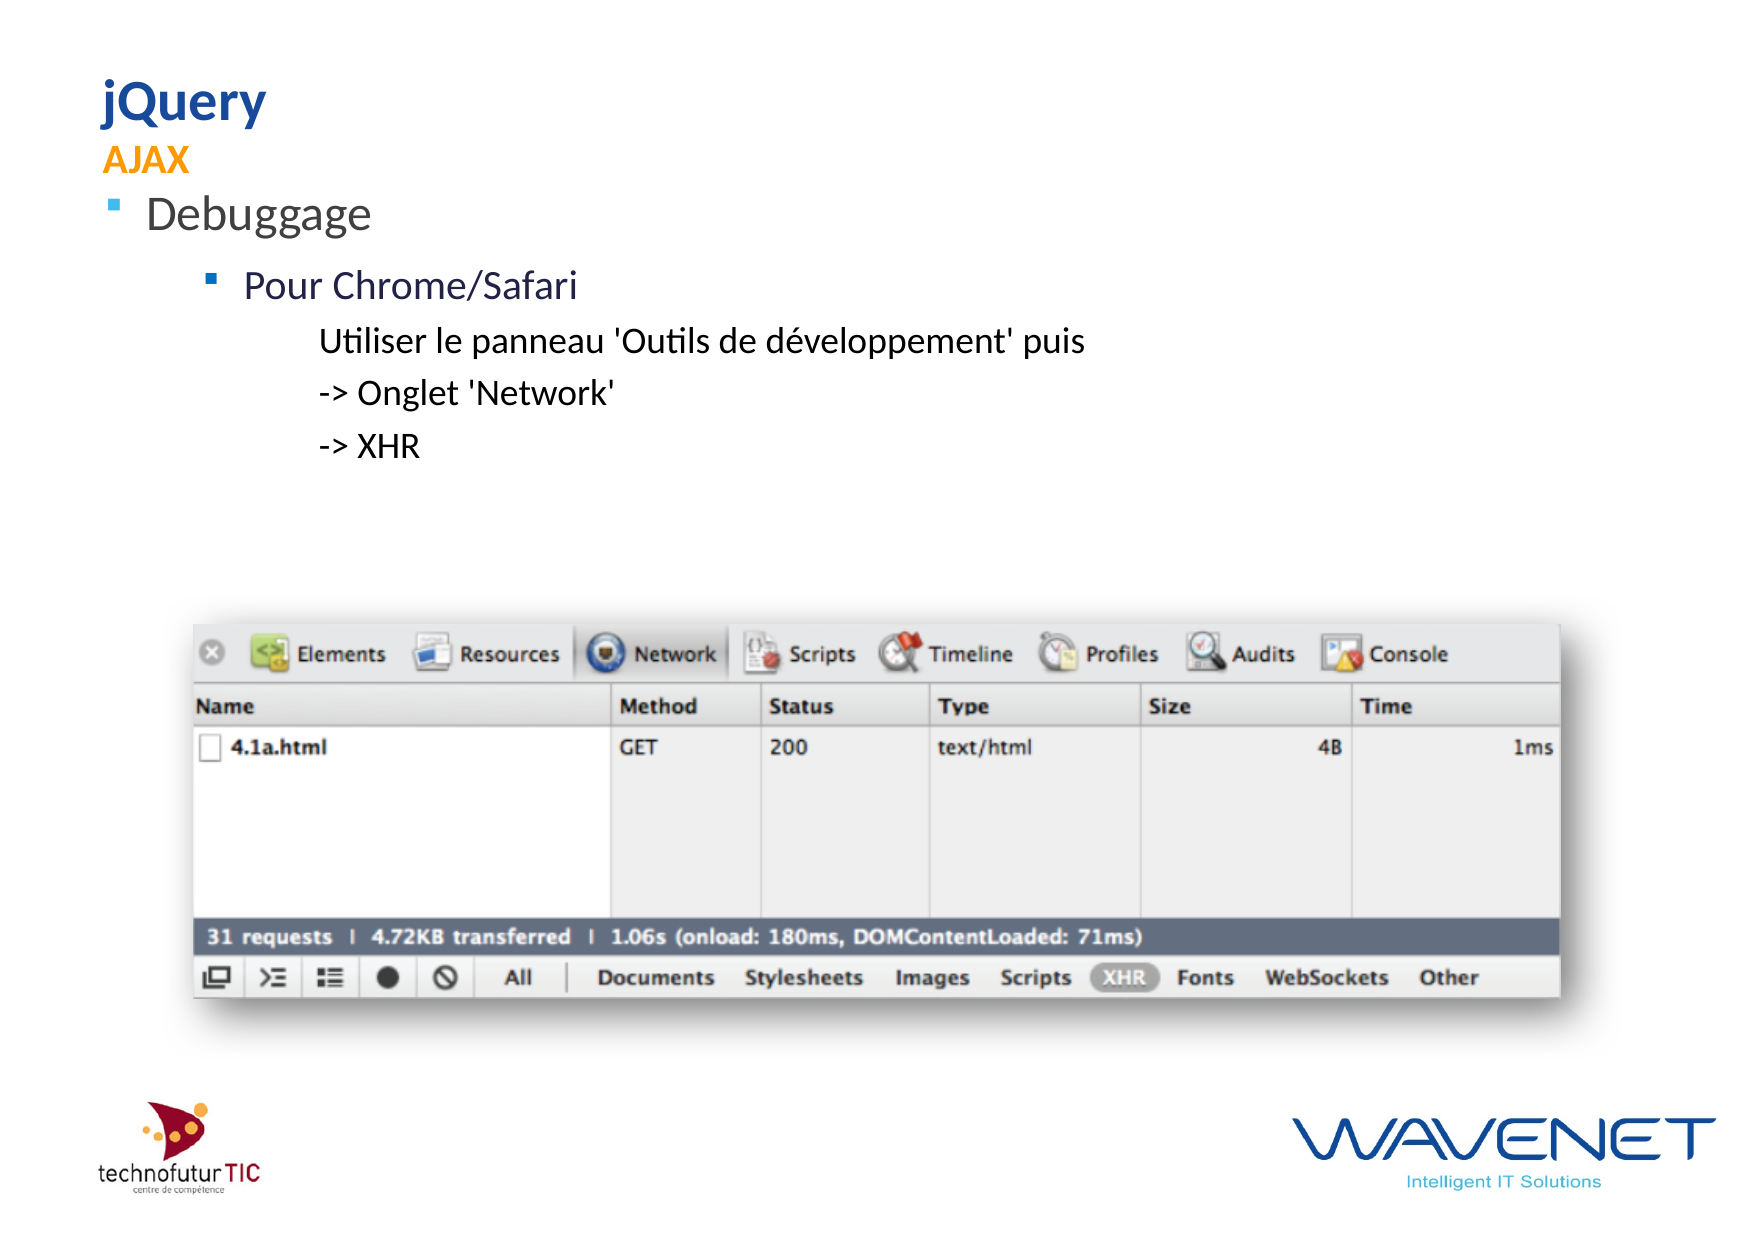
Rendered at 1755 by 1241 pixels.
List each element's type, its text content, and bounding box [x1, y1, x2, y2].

picture [193, 624, 1561, 999]
picture [91, 1092, 267, 1199]
list Debuggage Pour Chrome/Safari Utiliser le panneau 'Outils de développement' puis -> Onglet 'Network' -> XHR [87, 171, 1667, 1070]
title jQuery AJAX [85, 52, 1667, 160]
picture [1290, 1116, 1718, 1192]
